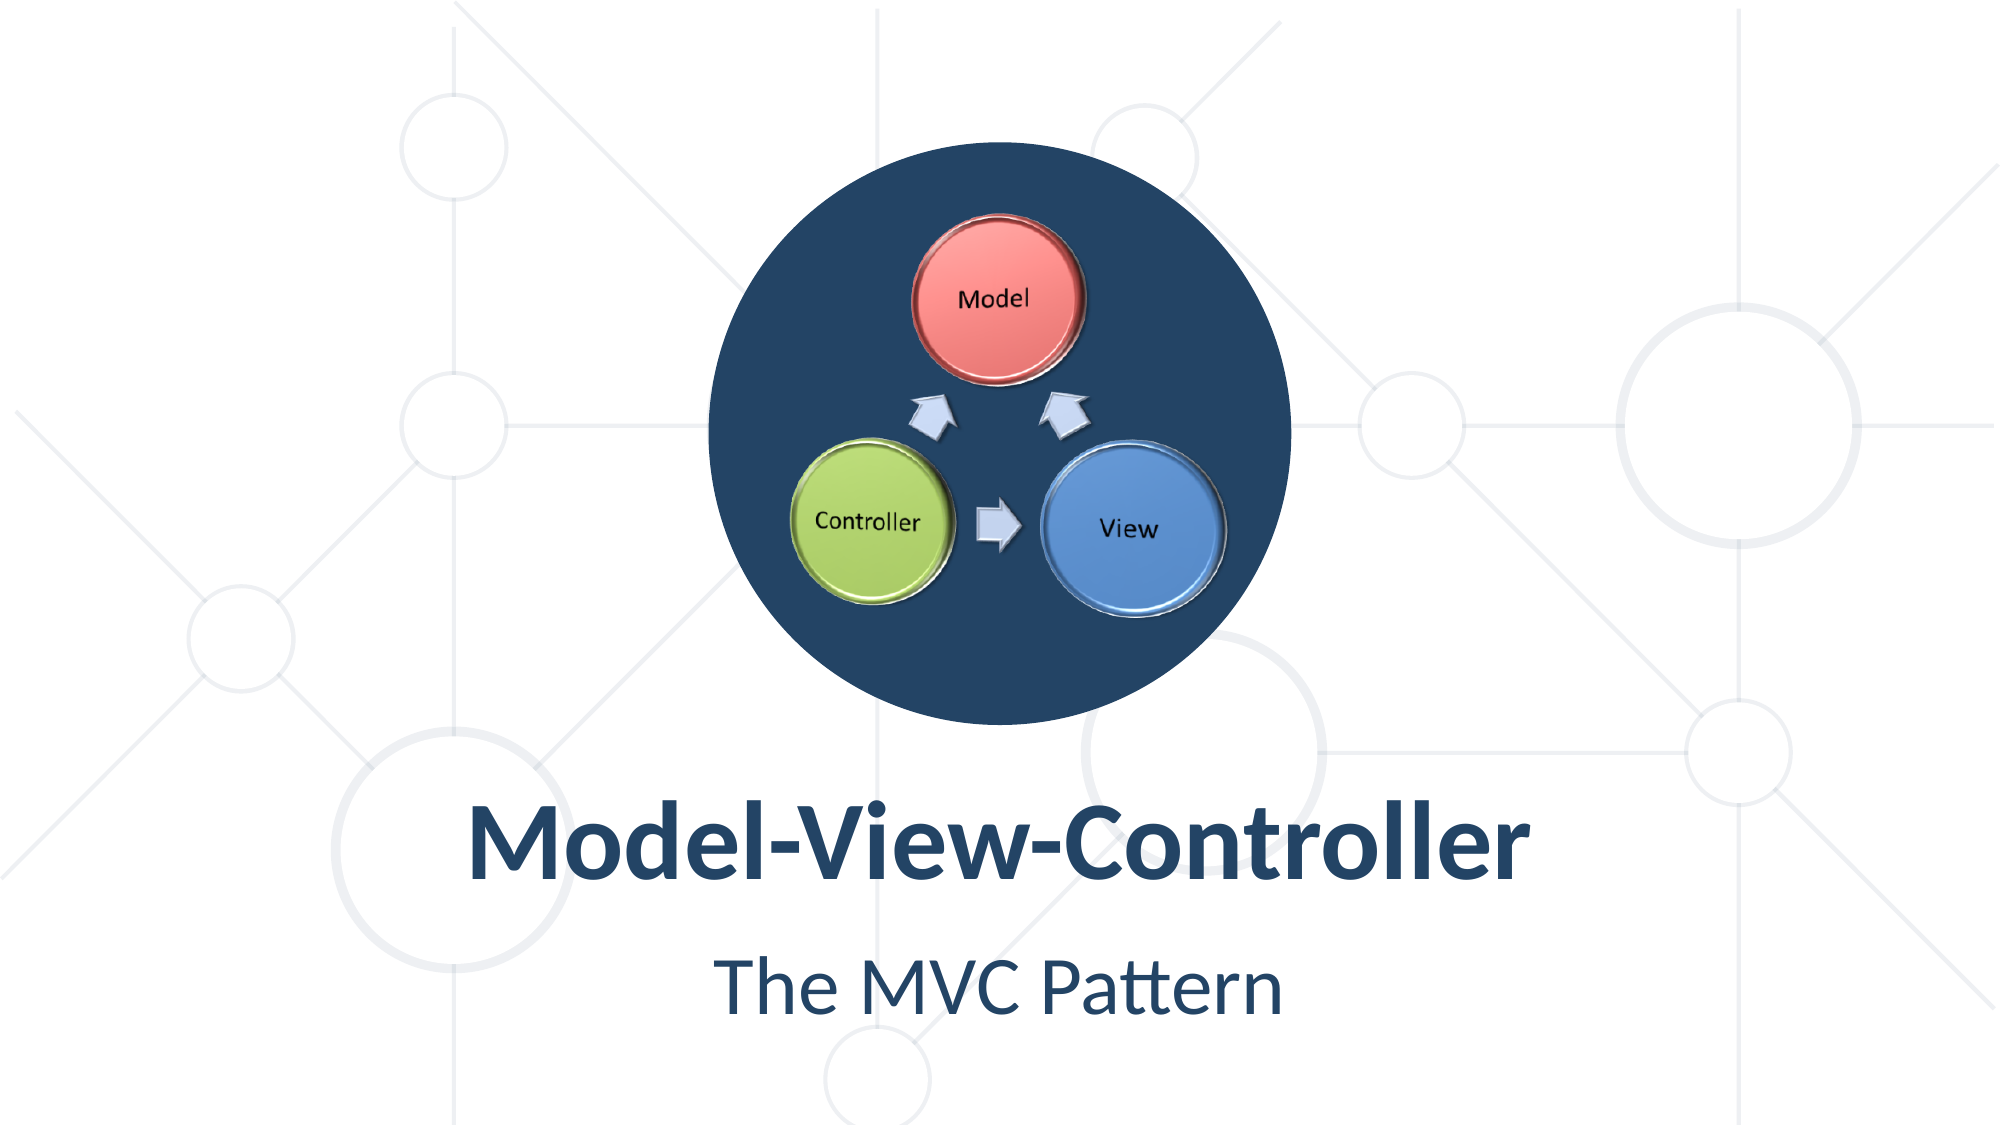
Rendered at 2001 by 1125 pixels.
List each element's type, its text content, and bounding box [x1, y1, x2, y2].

subtitle The MVC Pattern [100, 916, 1900, 1043]
title Model-View-Controller [100, 771, 1900, 898]
picture [780, 191, 1235, 633]
